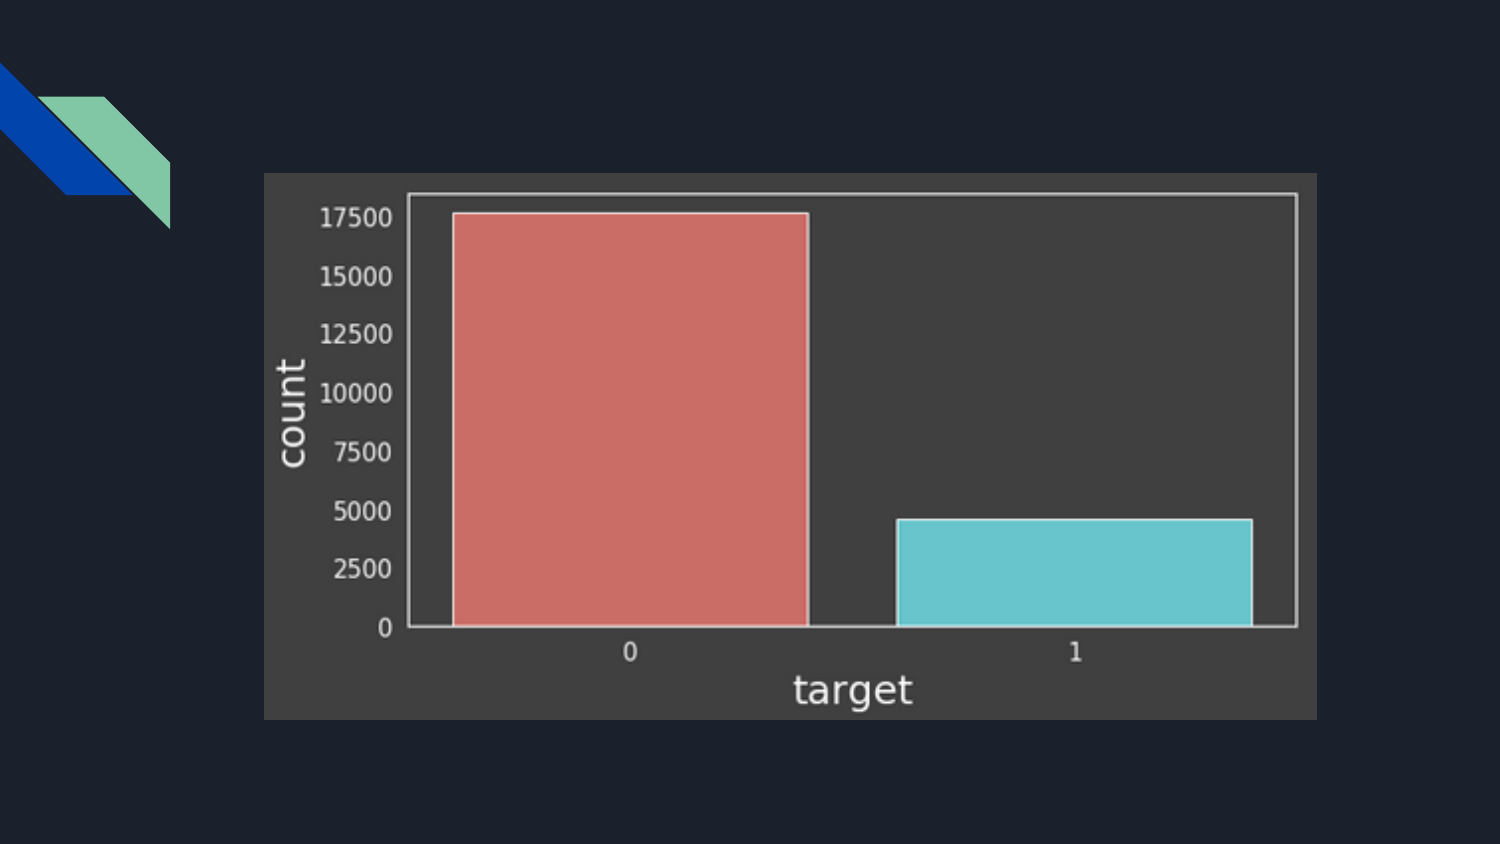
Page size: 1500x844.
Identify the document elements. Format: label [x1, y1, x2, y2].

picture [263, 173, 1317, 721]
